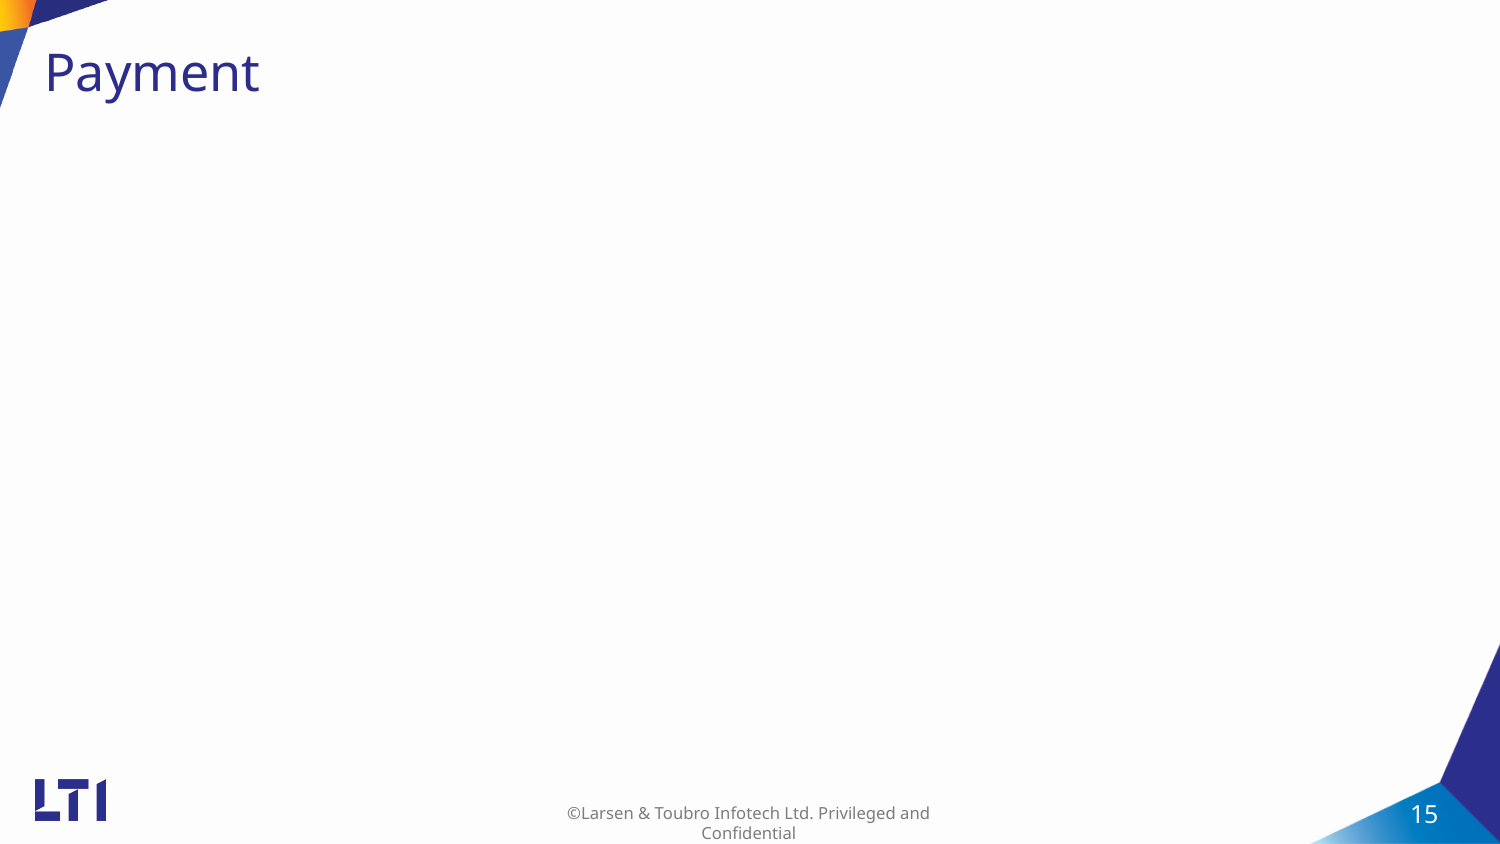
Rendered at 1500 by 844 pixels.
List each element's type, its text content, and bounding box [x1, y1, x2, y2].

picture [35, 779, 106, 821]
title Payment [43, 38, 1362, 104]
picture [0, 0, 109, 110]
picture [1288, 640, 1500, 844]
